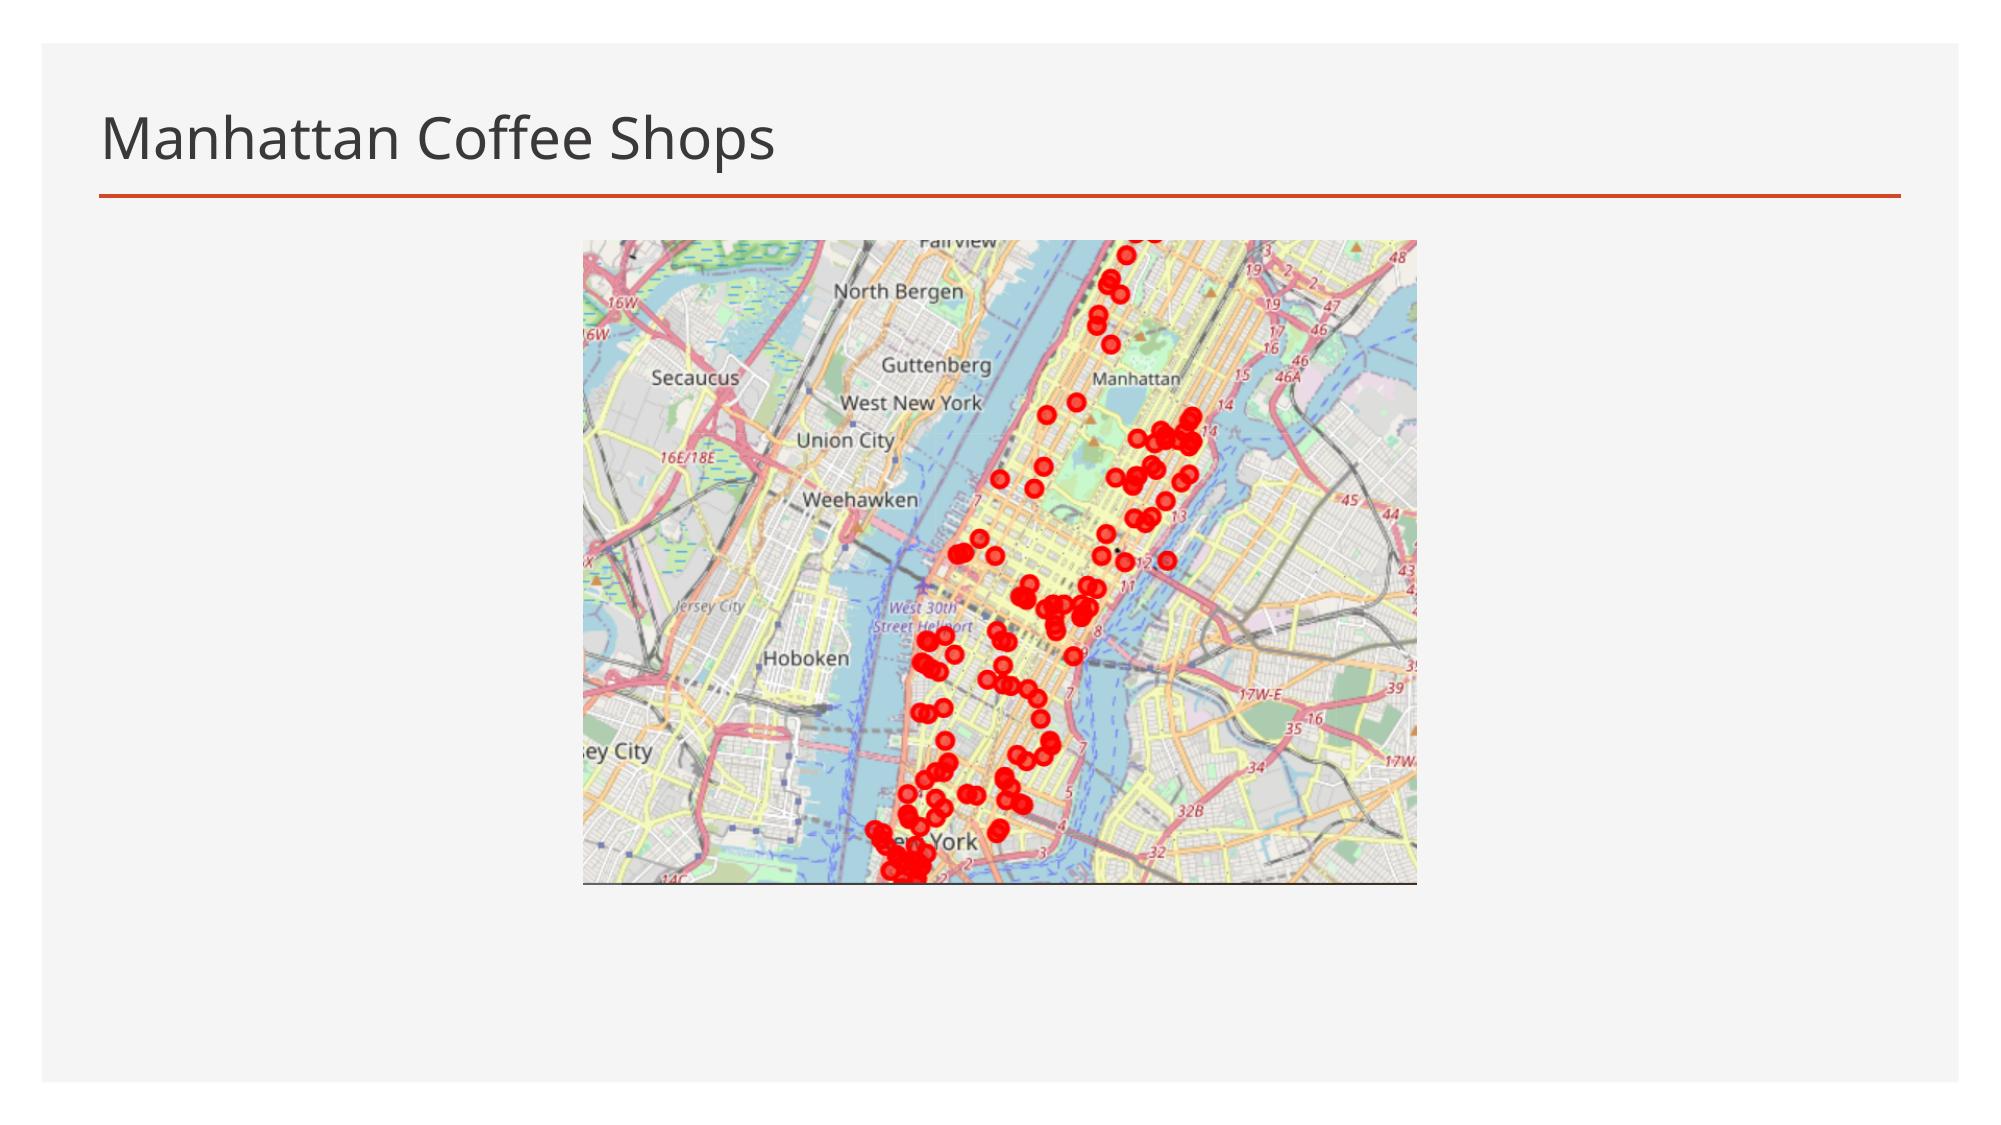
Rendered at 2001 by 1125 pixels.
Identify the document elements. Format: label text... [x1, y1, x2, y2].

title Manhattan Coffee Shops [85, 73, 1214, 179]
picture [583, 240, 1417, 885]
text_box [90, 314, 1846, 950]
